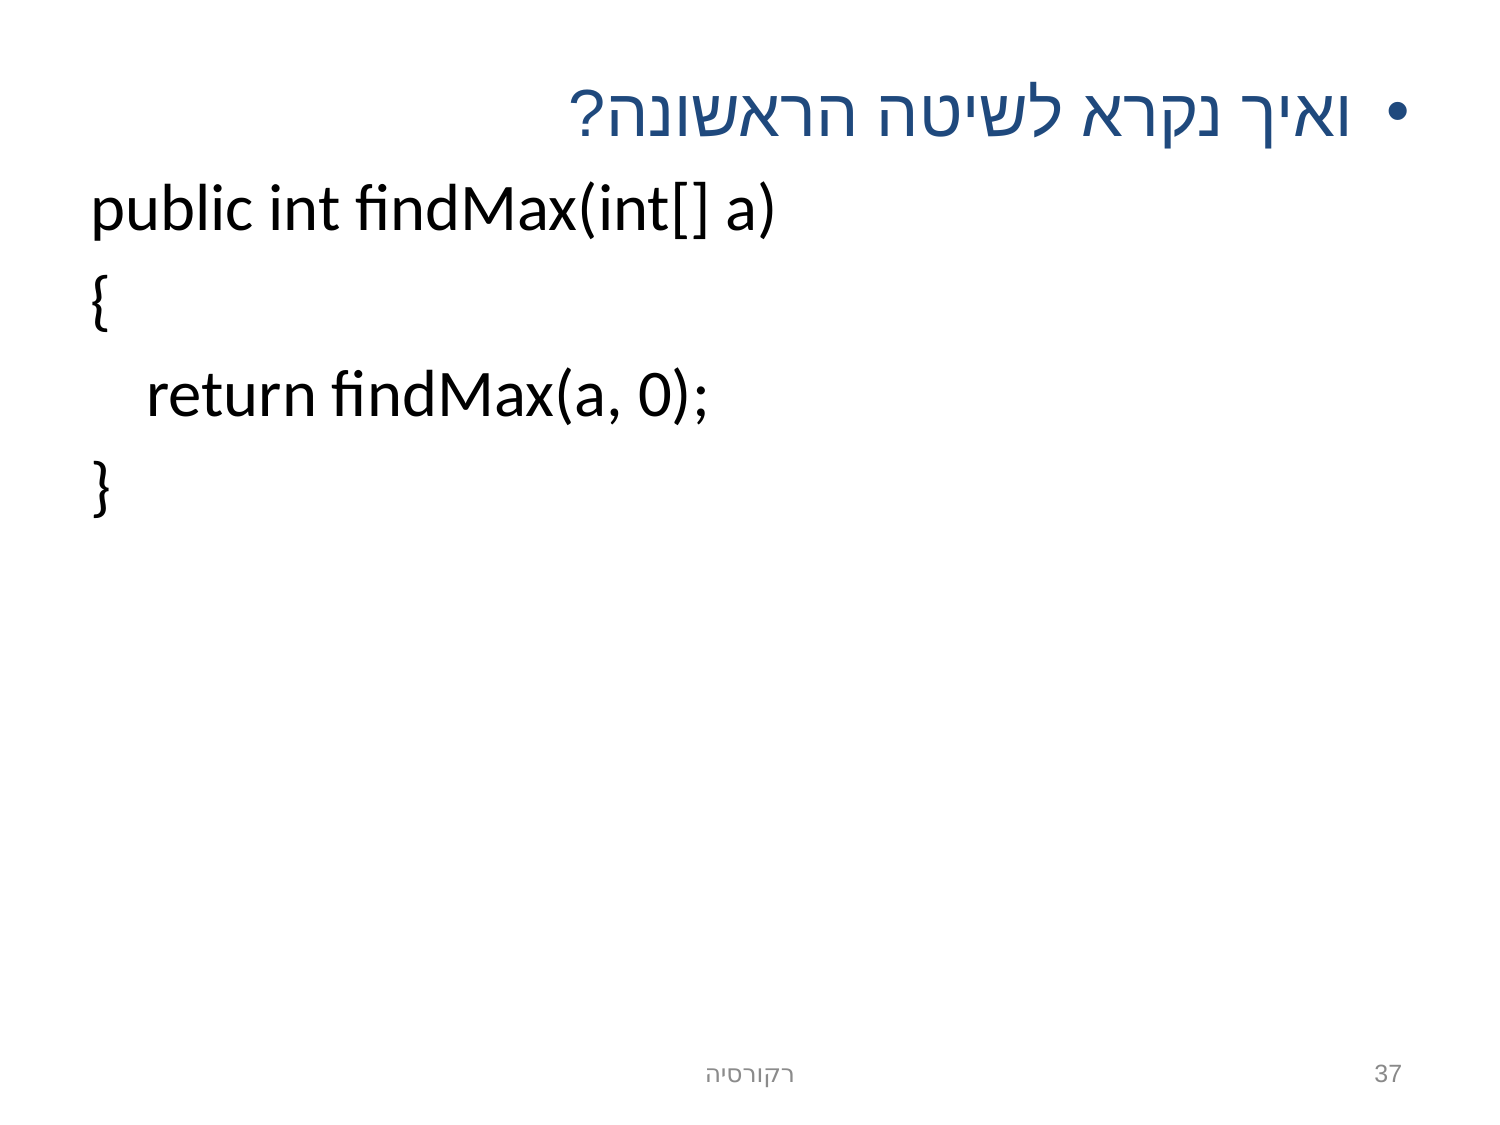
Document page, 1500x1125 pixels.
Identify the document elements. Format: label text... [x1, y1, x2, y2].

footer רקורסיה [512, 1042, 988, 1103]
list ואיך נקרא לשיטה הראשונה? public int findMax(int[] a) { return findMax(a, 0); } [75, 62, 1425, 1005]
slide_number 37 [1359, 1042, 1425, 1103]
